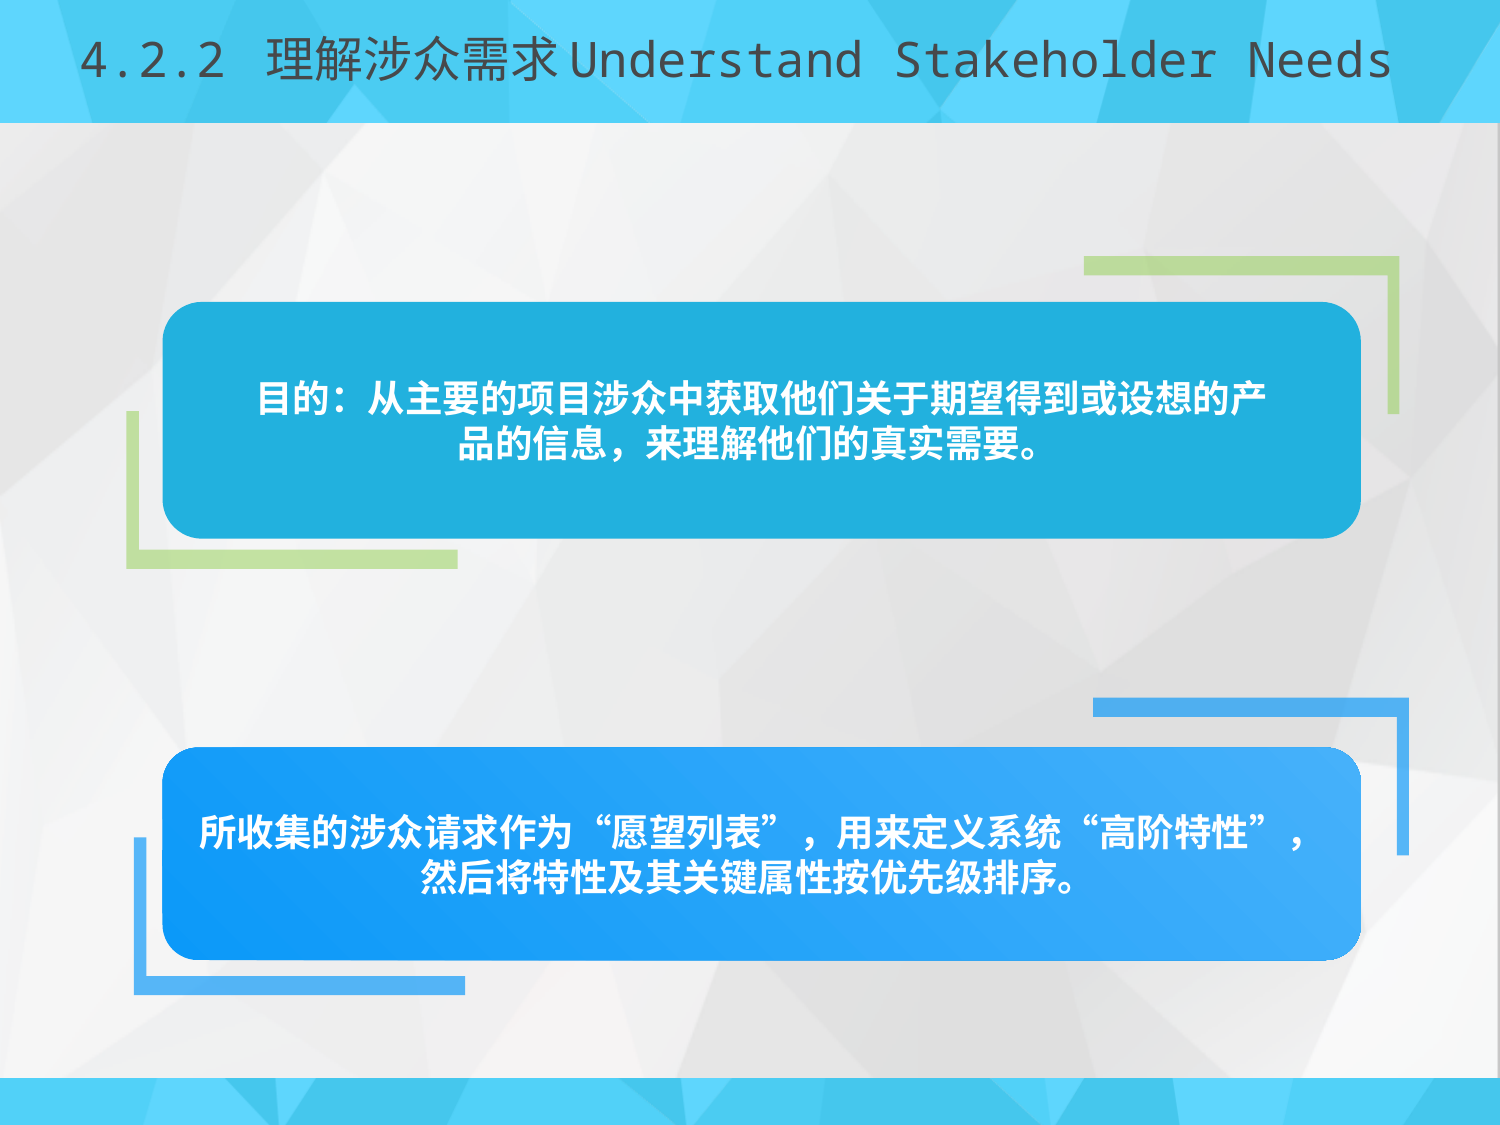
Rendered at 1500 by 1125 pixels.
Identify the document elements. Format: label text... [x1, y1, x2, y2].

text_box [126, 411, 458, 569]
text_box [1083, 256, 1400, 415]
title 4.2.2 理解涉众需求Understand Stakeholder Needs [64, 9, 1422, 115]
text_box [133, 697, 1409, 996]
picture [0, 0, 1500, 1125]
text_box 目的：从主要的项目涉众中获取他们关于期望得到或设想的产 品的信息，来理解他们的真实需要。 [162, 301, 1361, 539]
